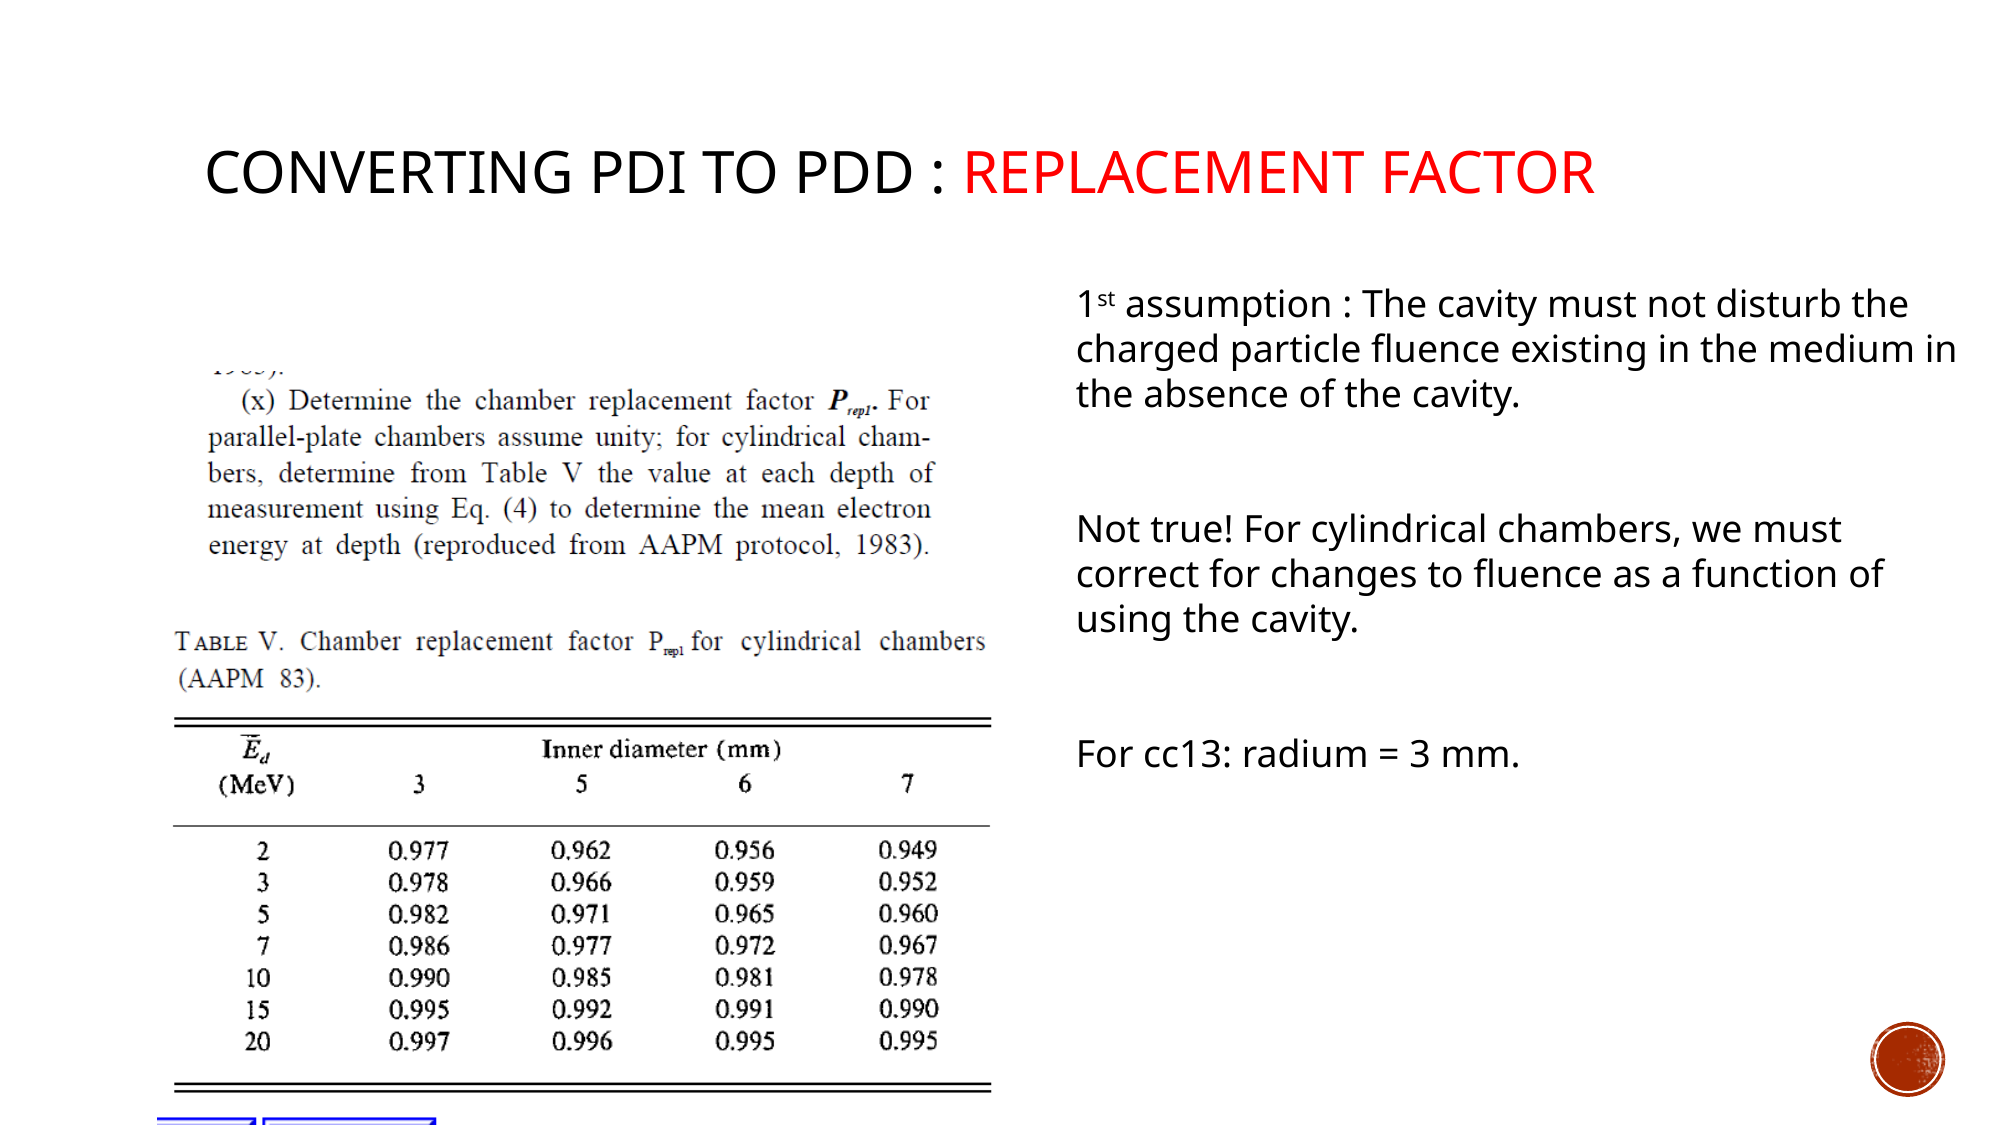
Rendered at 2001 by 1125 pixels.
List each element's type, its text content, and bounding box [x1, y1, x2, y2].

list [192, 373, 967, 561]
title Converting PDI to PDD : Replacement factor [189, 116, 1840, 234]
text_box 1st assumption : The cavity must not disturb the charged particle fluence existing in the medium in the absence of the cavity. Not true! For cylindrical chambers, we must correct for changes to fluence as a function of using the cavity. For cc13: radium = 3 mm. [986, 272, 1987, 783]
picture [157, 613, 1000, 1125]
